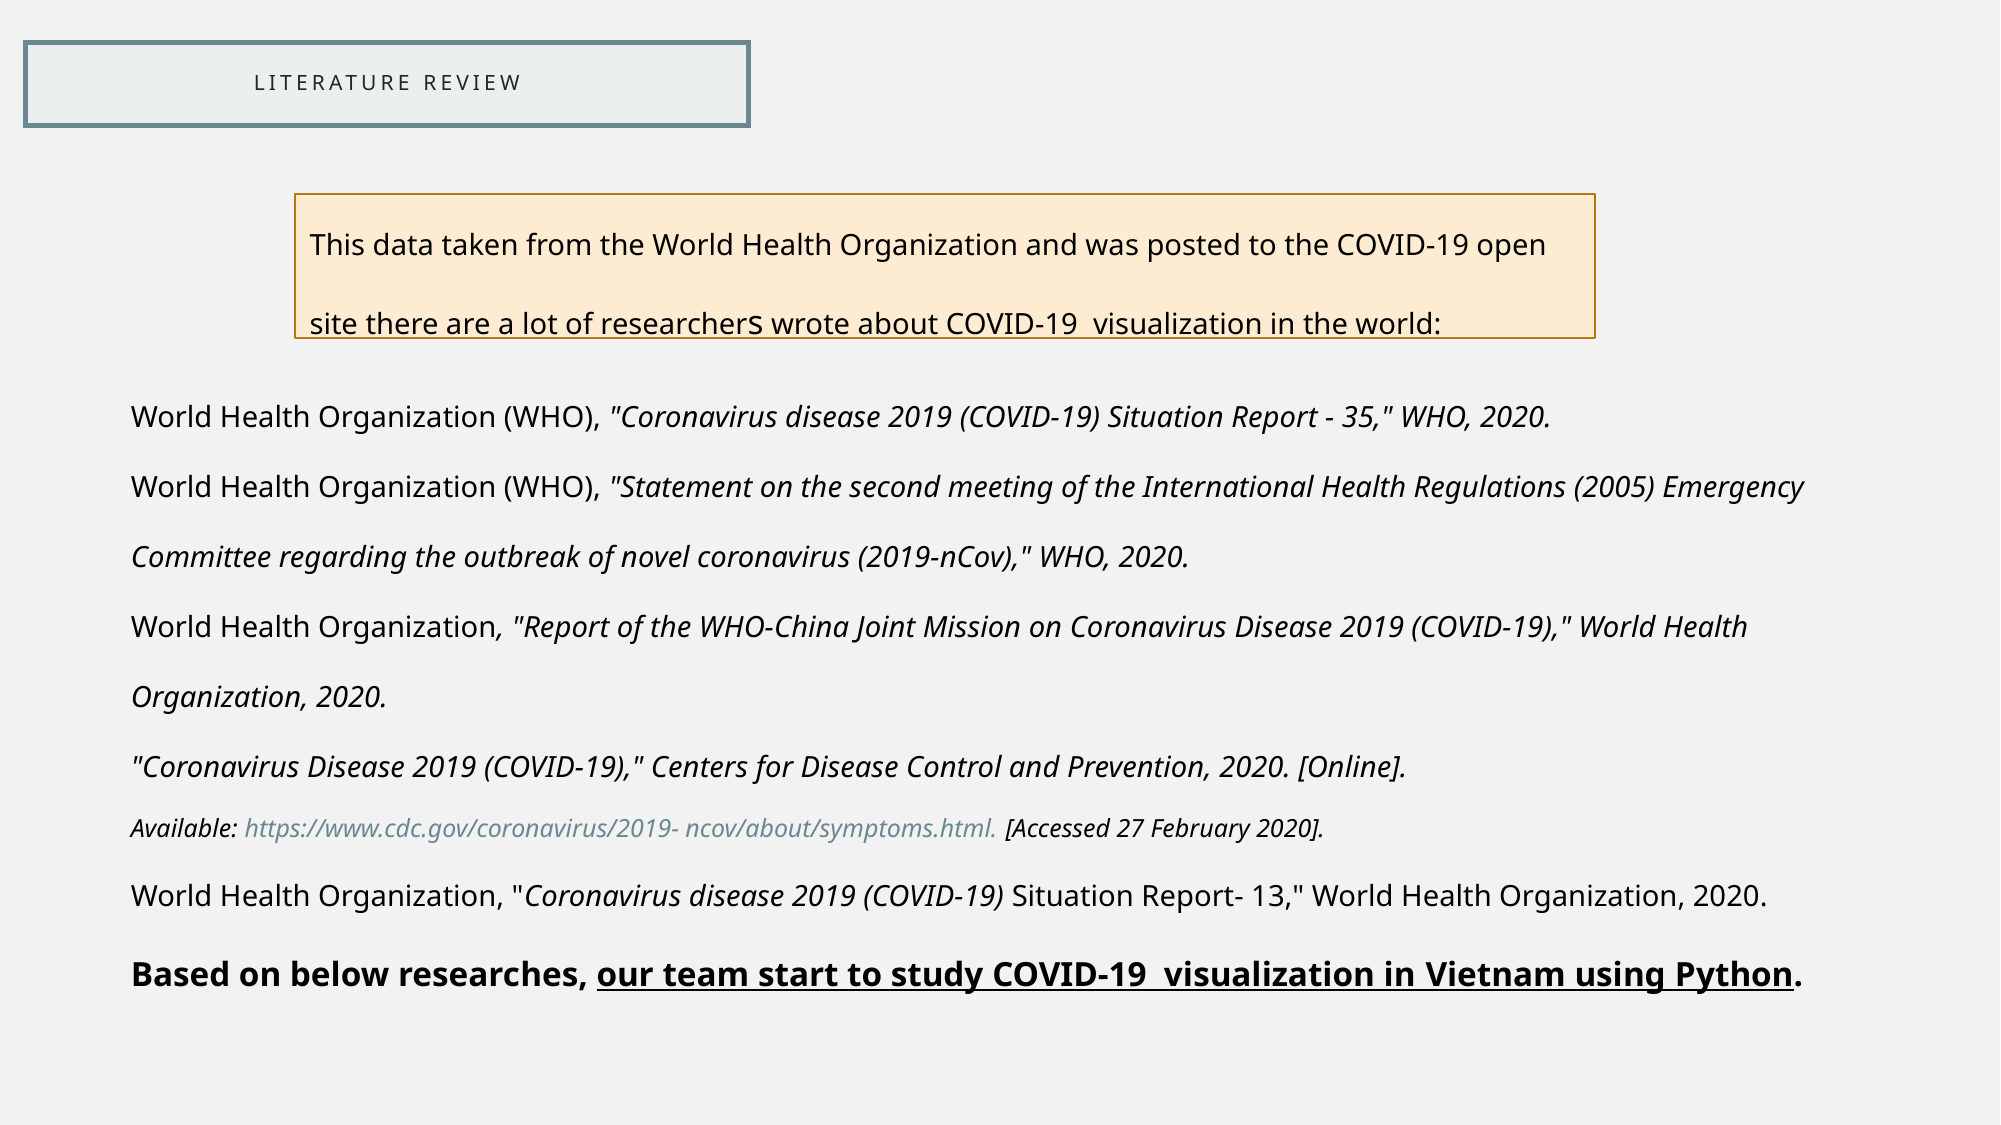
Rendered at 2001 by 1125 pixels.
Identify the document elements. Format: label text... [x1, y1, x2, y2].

text_box World Health Organization (WHO), "Coronavirus disease 2019 (COVID-19) Situation Report - 35," WHO, 2020. World Health Organization (WHO), "Statement on the second meeting of the International Health Regulations (2005) Emergency Committee regarding the outbreak of novel coronavirus (2019-nCov)," WHO, 2020. World Health Organization, "Report of the WHO-China Joint Mission on Coronavirus Disease 2019 (COVID-19)," World Health Organization, 2020. "Coronavirus Disease 2019 (COVID-19)," Centers for Disease Control and Prevention, 2020. [Online]. Available: https://www.cdc.gov/coronavirus/2019- ncov/about/symptoms.html. [Accessed 27 February 2020]. World Health Organization, "Coronavirus disease 2019 (COVID-19) Situation Report- 13," World Health Organization, 2020. Based on below researches, our team start to study COVID-19 visualization in Vietnam using Python. [116, 356, 1847, 1070]
title Literature review [23, 40, 751, 128]
text_box This data taken from the World Health Organization and was posted to the COVID-19 open site there are a lot of researchers wrote about COVID-19 visualization in the world: [294, 193, 1596, 339]
